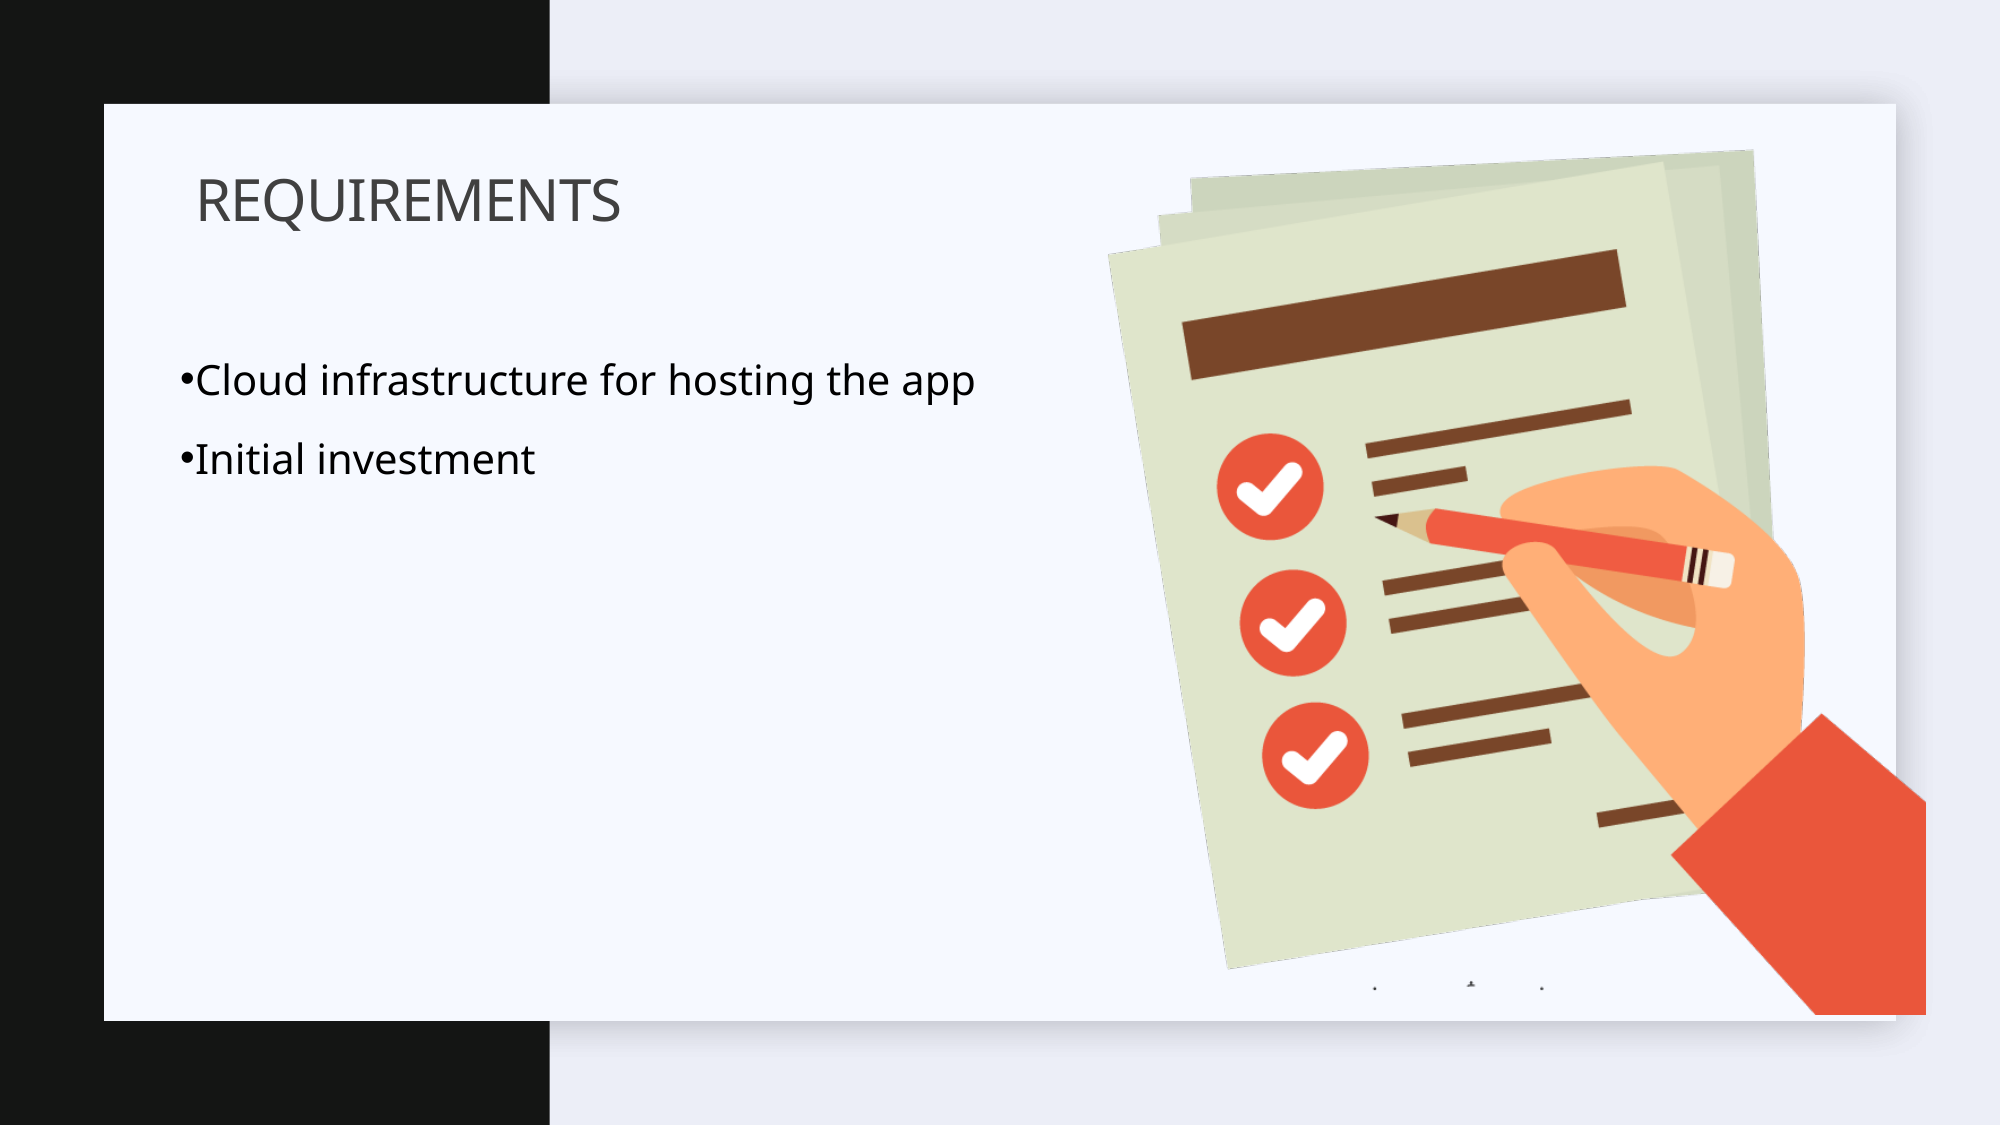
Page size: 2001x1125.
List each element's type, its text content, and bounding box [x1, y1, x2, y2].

list Cloud infrastructure for hosting the app Initial investment [180, 345, 1018, 963]
picture [1021, 110, 1926, 1015]
title Requirements [180, 154, 1018, 251]
